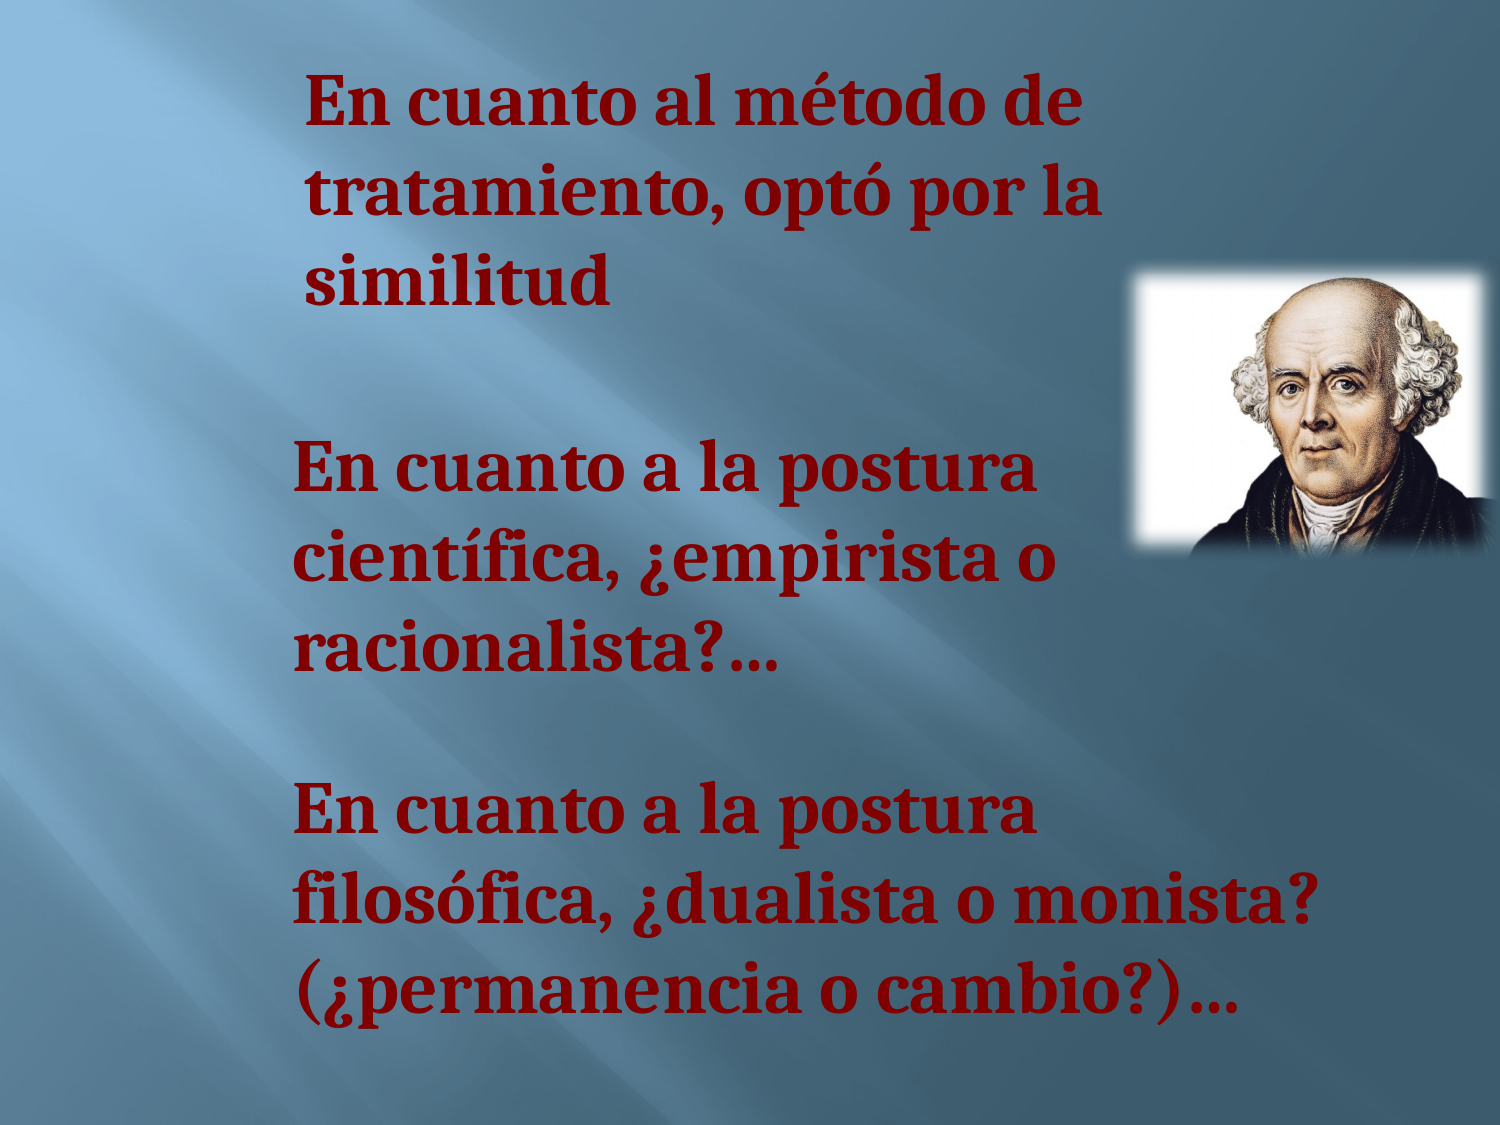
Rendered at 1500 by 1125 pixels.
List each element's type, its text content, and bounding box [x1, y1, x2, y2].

picture [1115, 255, 1500, 563]
text_box En cuanto al método de tratamiento, optó por la similitud [289, 42, 1152, 328]
text_box En cuanto a la postura científica, ¿empirista o racionalista?… [277, 408, 1140, 694]
text_box En cuanto a la postura filosófica, ¿dualista o monista? (¿permanencia o cambio?)… [277, 751, 1388, 1037]
